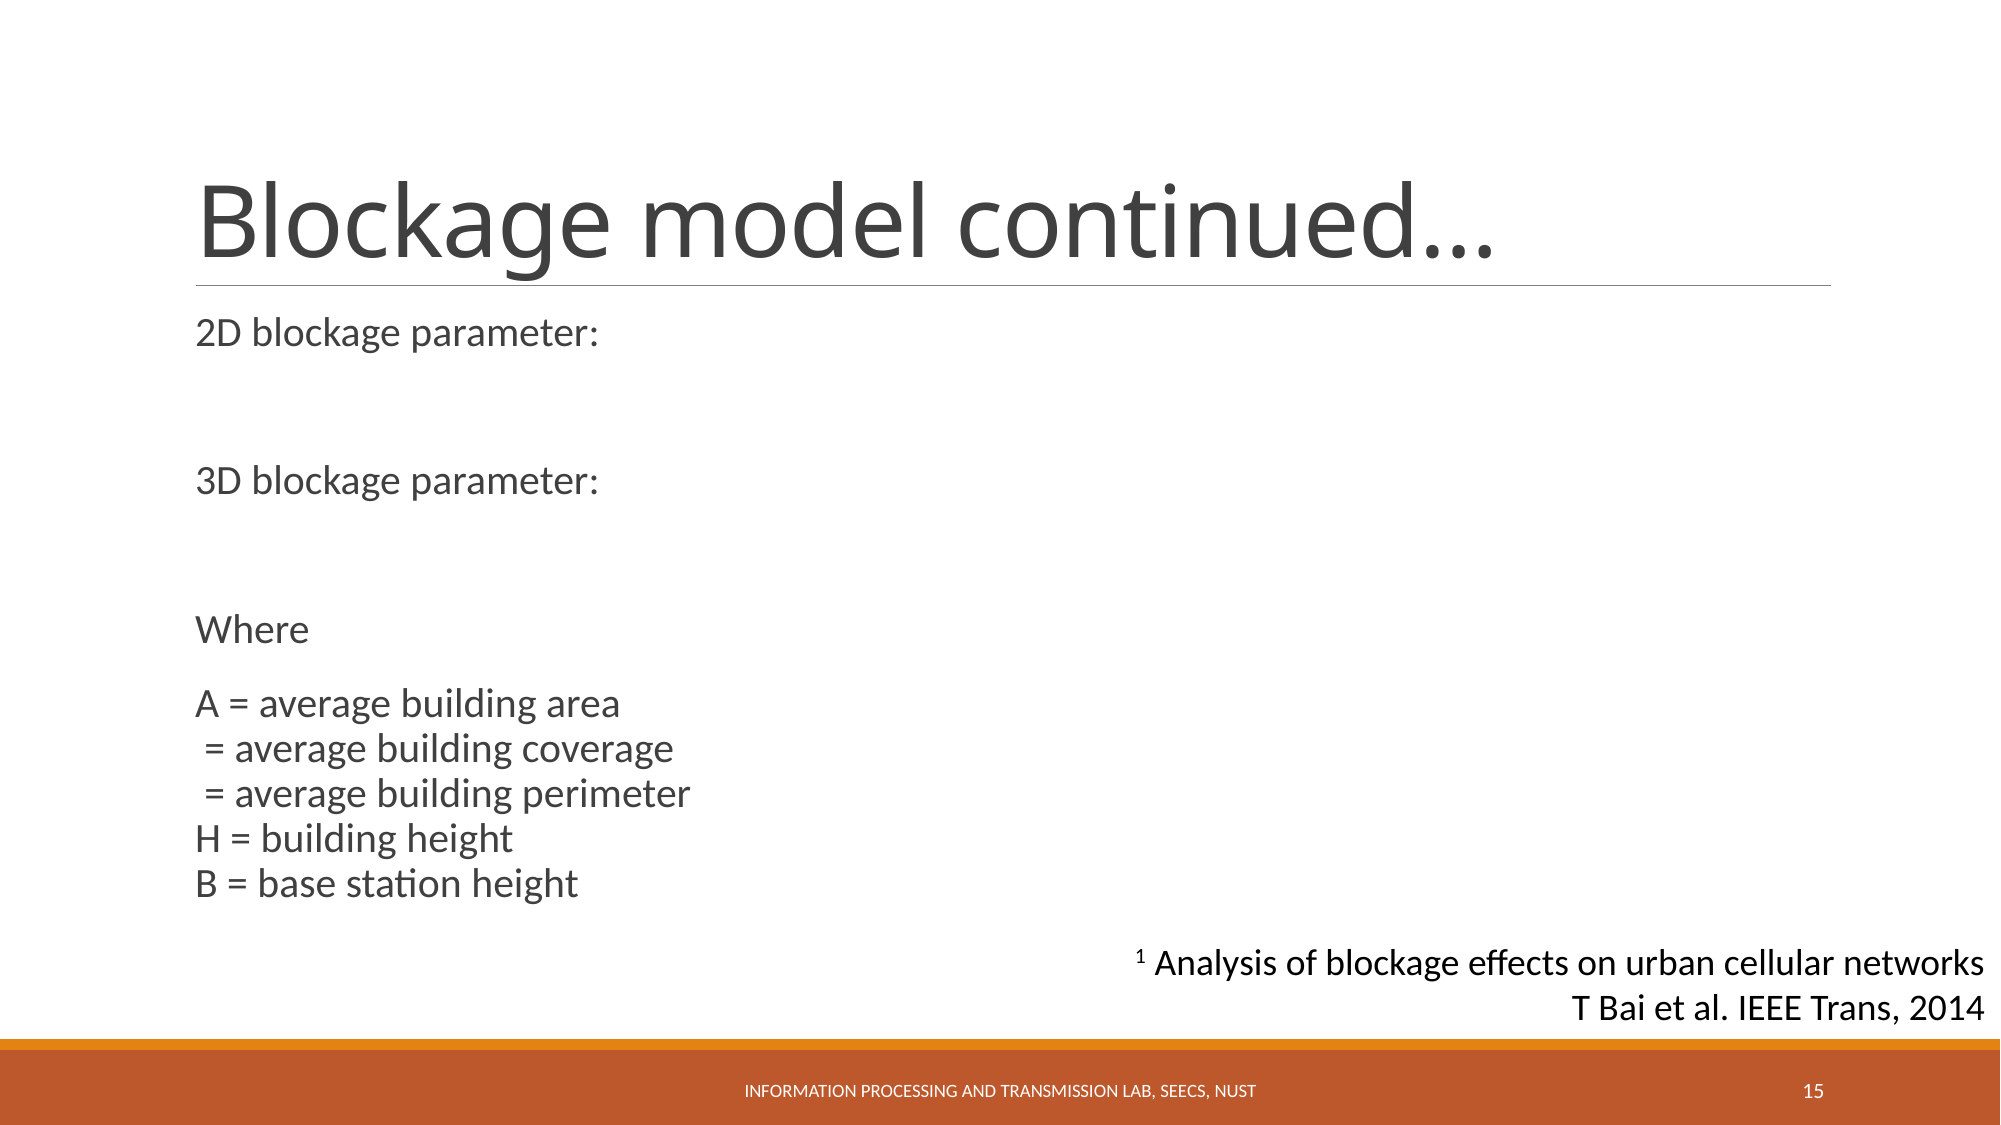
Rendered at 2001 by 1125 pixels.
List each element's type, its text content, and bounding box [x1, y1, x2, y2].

footer Information Processing and Transmission Lab, SEECS, NUST [604, 1059, 1396, 1120]
text_box 1 Analysis of blockage effects on urban cellular networks T Bai et al. IEEE Trans, 2014 [0, 930, 2000, 1035]
title Blockage model continued… [180, 47, 1830, 285]
slide_number 15 [1624, 1059, 1840, 1120]
